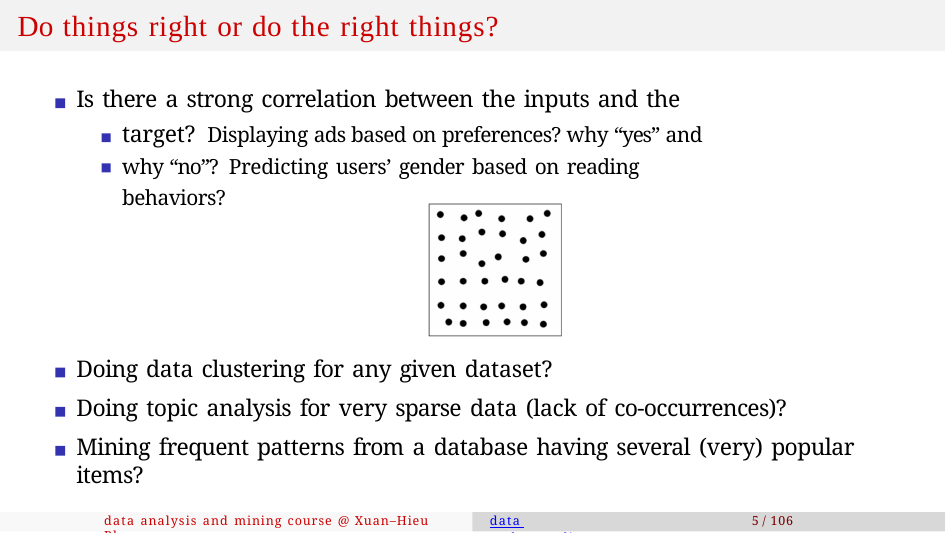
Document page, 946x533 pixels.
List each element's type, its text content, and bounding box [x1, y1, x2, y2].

text_box [55, 445, 66, 456]
text_box [55, 367, 66, 378]
picture [428, 203, 562, 338]
text_box Is there a strong correlation between the inputs and the target? Displaying ads based on preferences? why “yes” and why “no”? Predicting users’ gender based on reading behaviors? [74, 73, 710, 210]
title Do things right or do the right things? [15, 4, 502, 97]
text_box [55, 406, 66, 417]
text_box Doing data clustering for any given dataset? Doing topic analysis for very sparse data (lack of co-occurrences)? Mining frequent patterns from a database having several (very) popular items? [74, 340, 862, 488]
text_box [55, 98, 66, 109]
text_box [0, 511, 946, 532]
